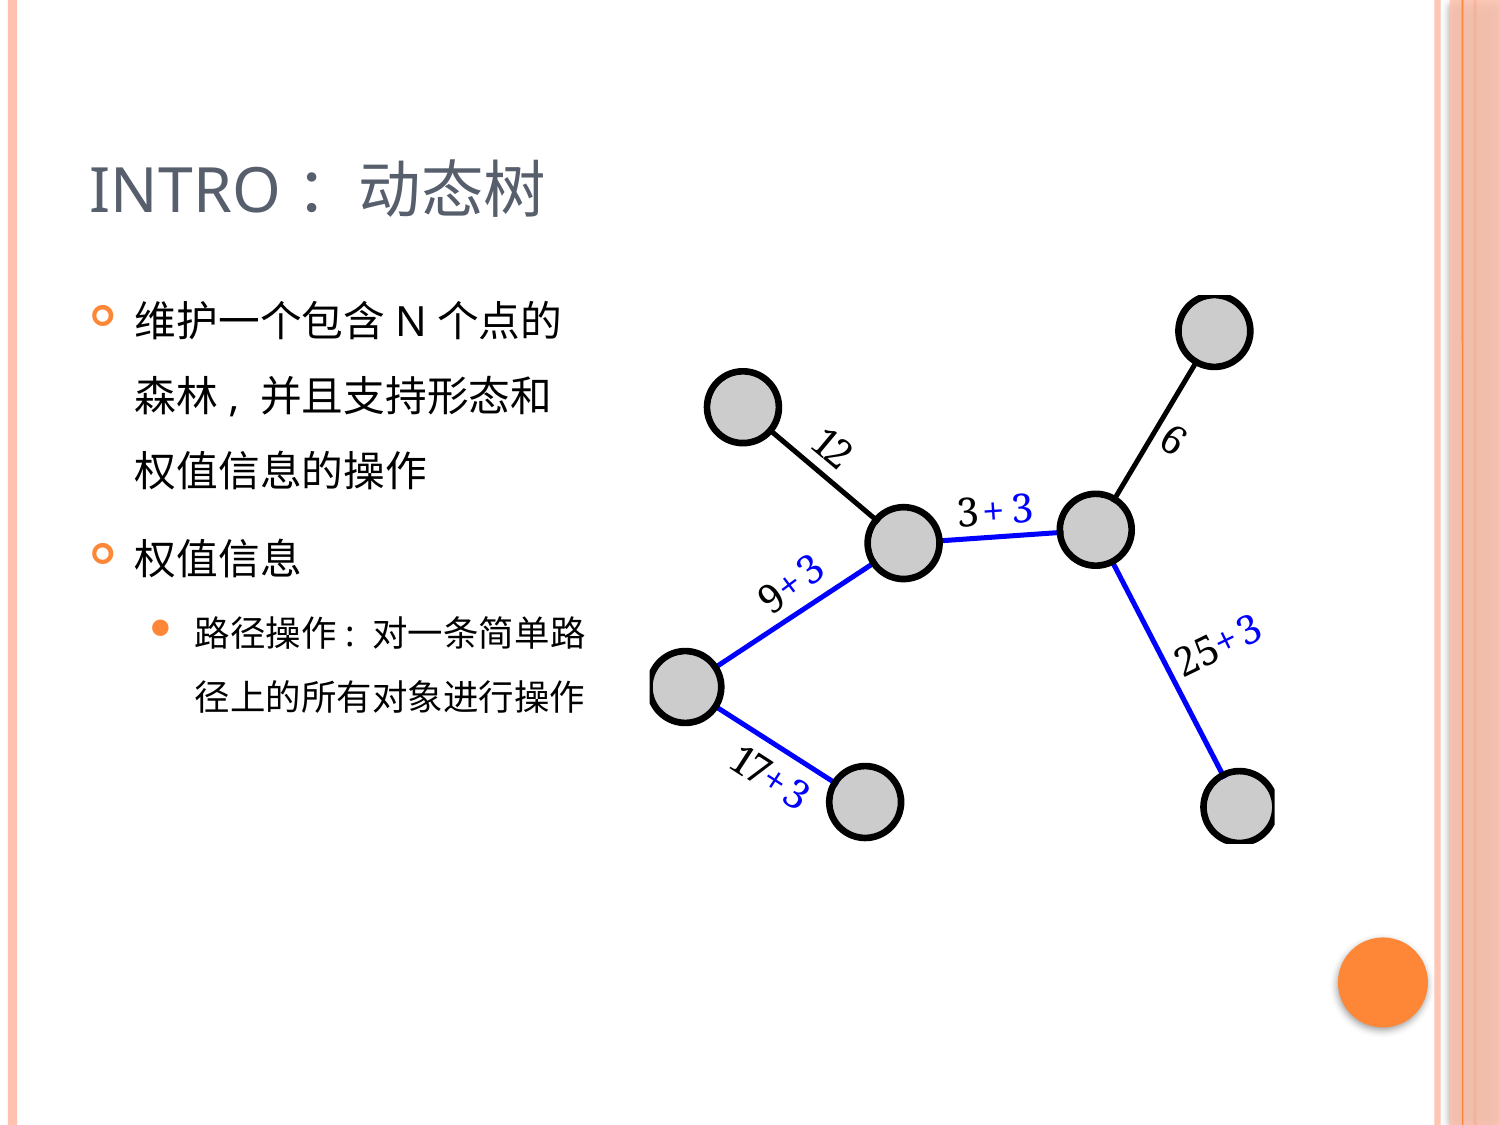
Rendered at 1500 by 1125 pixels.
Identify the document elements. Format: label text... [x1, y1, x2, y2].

picture [649, 294, 1276, 844]
title Intro：动态树 [75, 45, 1300, 233]
list 维护一个包含N个点的森林, 并且支持形态和权值信息的操作 权值信息 路径操作: 对一条简单路径上的所有对象进行操作 [75, 262, 607, 1062]
